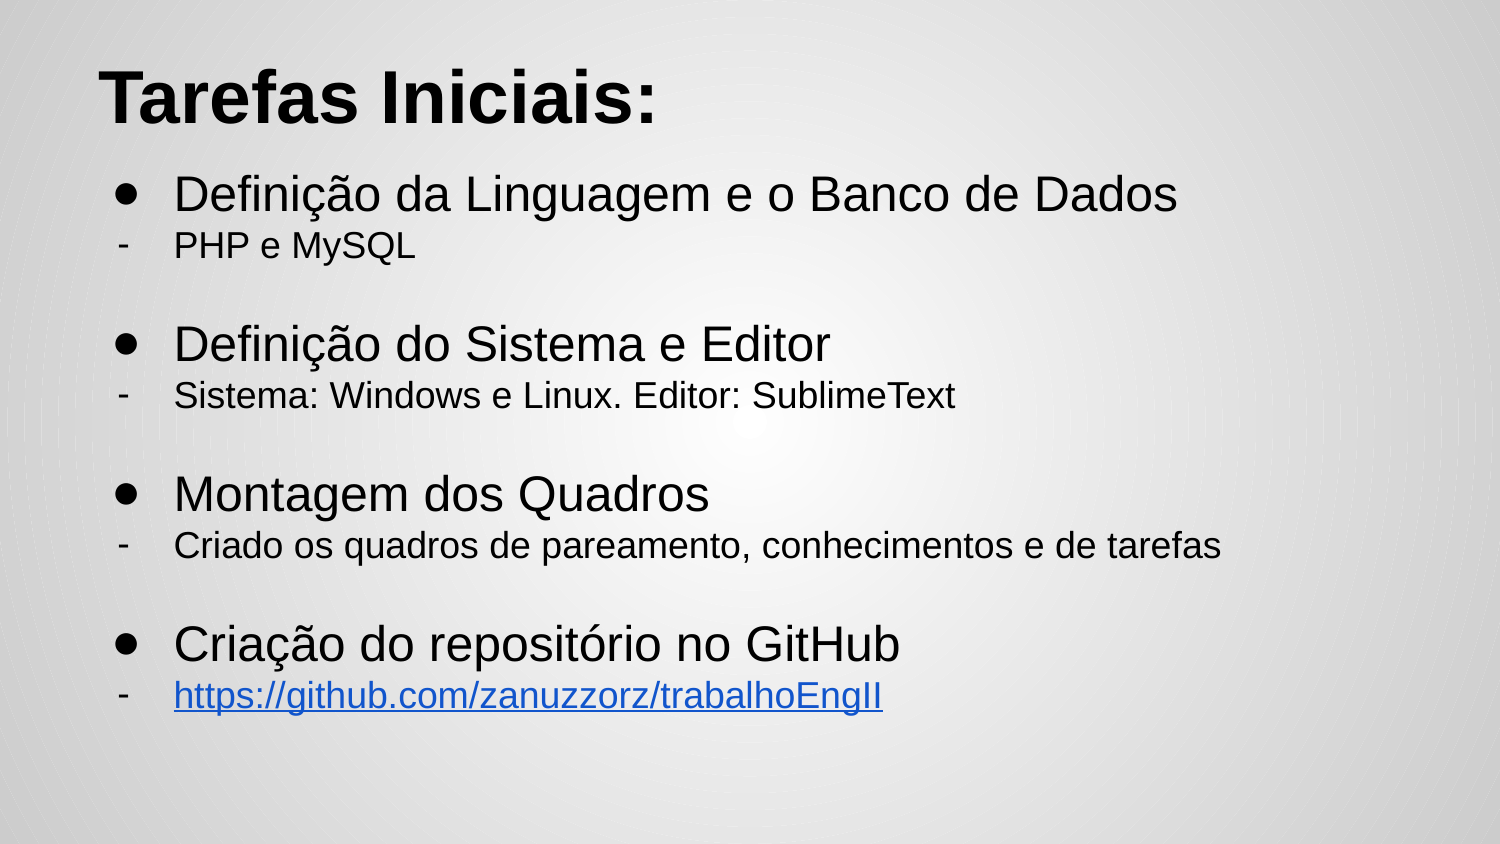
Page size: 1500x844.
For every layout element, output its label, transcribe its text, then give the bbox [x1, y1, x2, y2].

title Tarefas Iniciais: [83, 13, 1434, 145]
list Definição da Linguagem e o Banco de Dados PHP e MySQL Definição do Sistema e Editor Sistema: Windows e Linux. Editor: SublimeText Montagem dos Quadros Criado os quadros de pareamento, conhecimentos e de tarefas Criação do repositório no GitHub https://github.com/zanuzzorz/trabalhoEngII [83, 145, 1449, 837]
